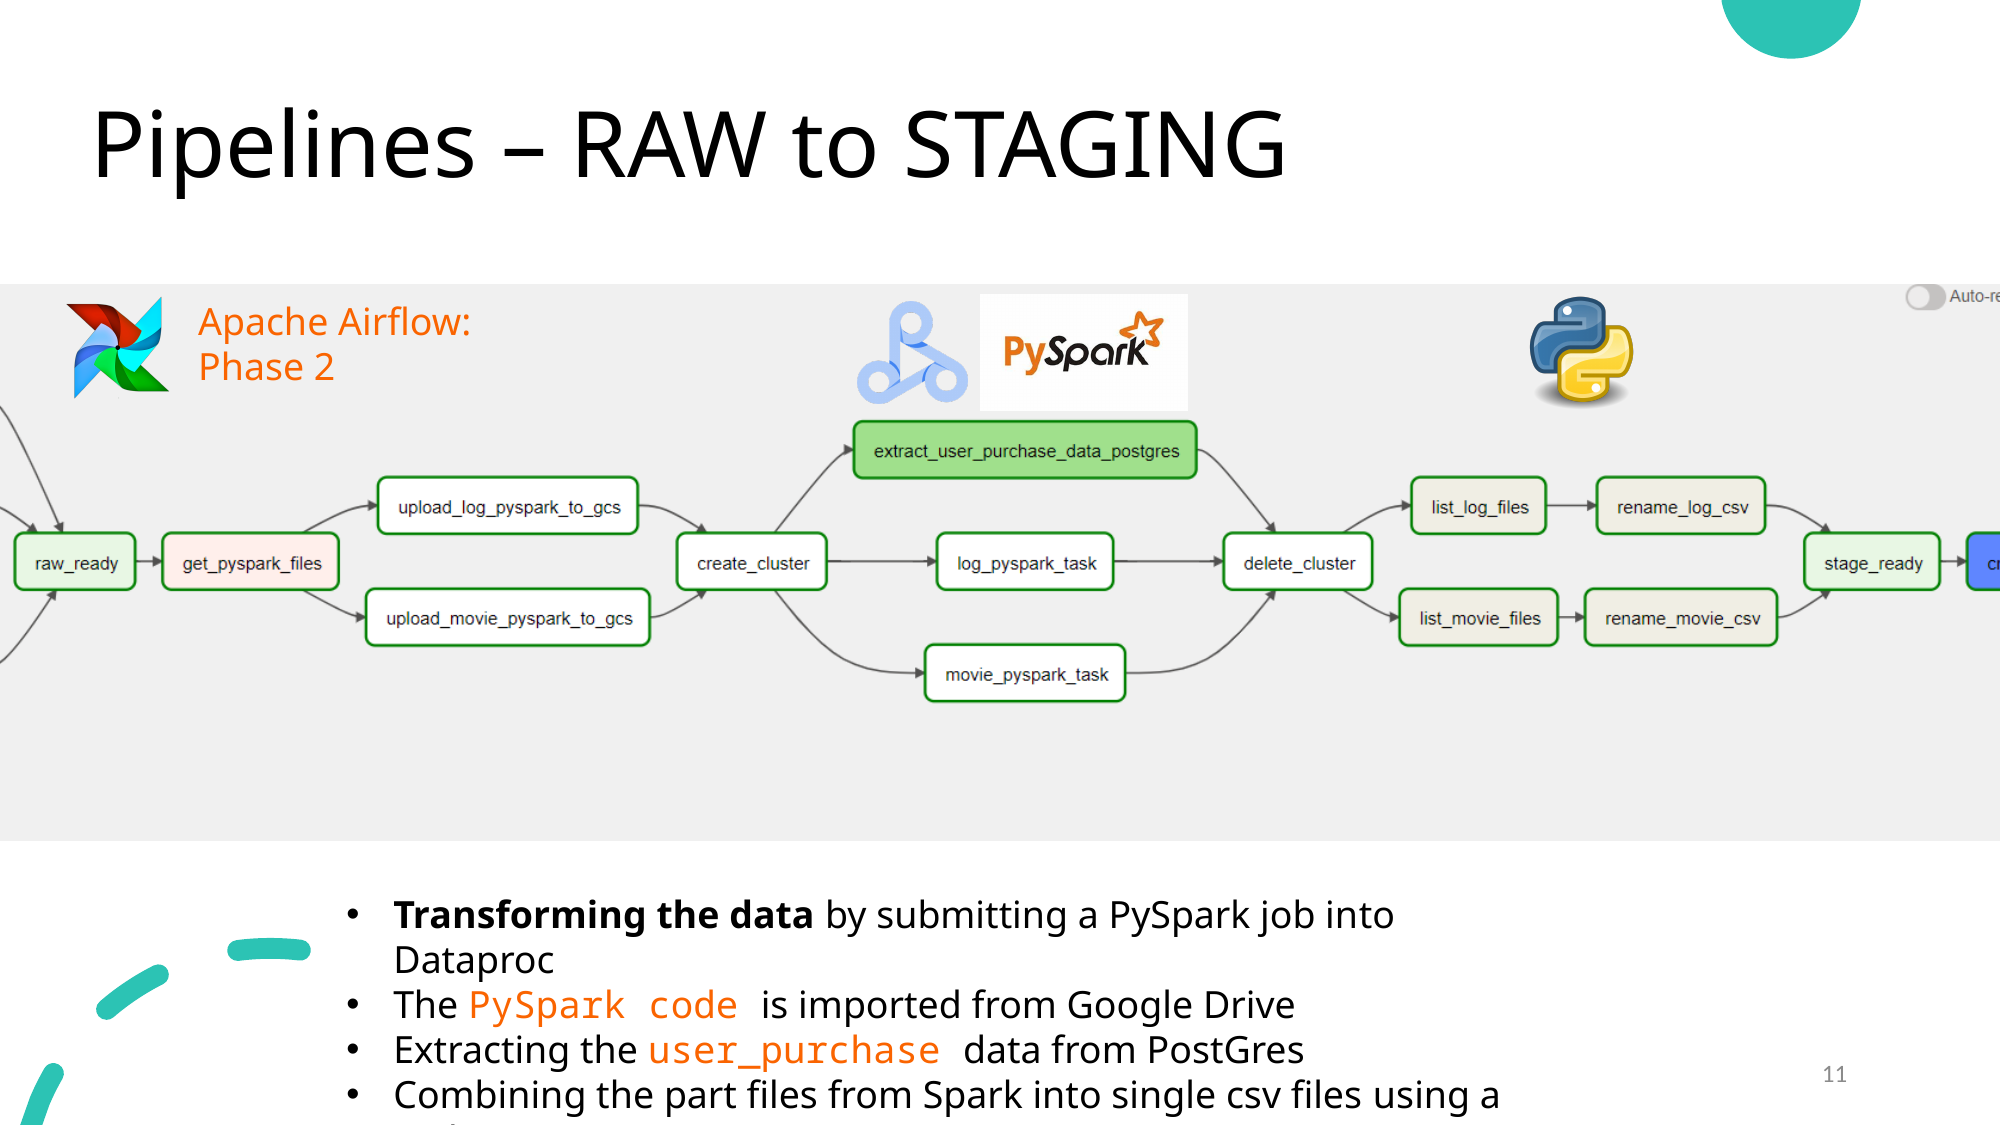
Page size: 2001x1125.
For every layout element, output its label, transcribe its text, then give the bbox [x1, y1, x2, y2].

slide_number 11 [1549, 1042, 1863, 1103]
text_box Transforming the data by submitting a PySpark job into Dataproc The PySpark code is imported from Google Drive Extracting the user_purchase data from PostGres Combining the part files from Spark into single csv files using a python operator [331, 883, 1549, 1125]
title Pipelines – RAW to STAGING [75, 63, 1472, 233]
picture [0, 284, 2000, 841]
